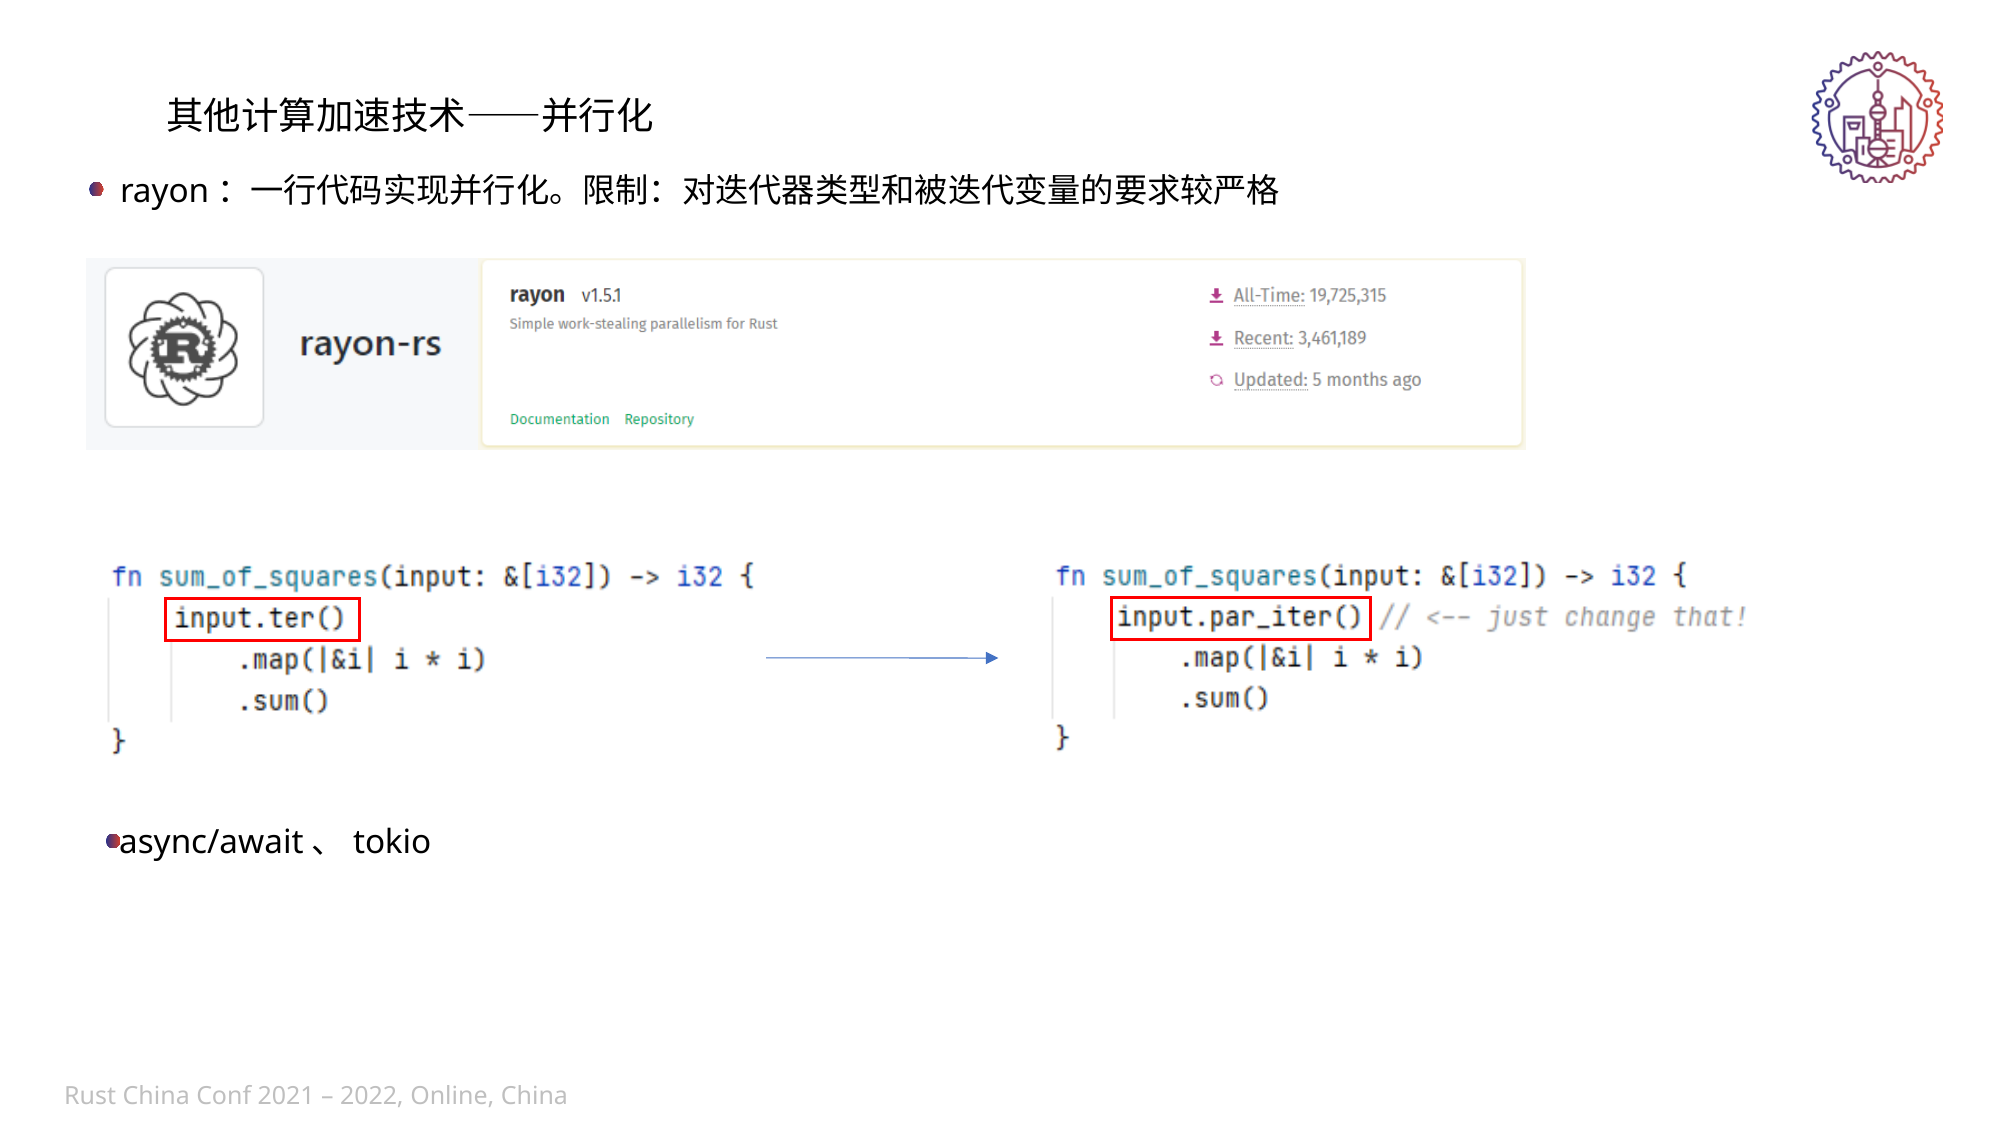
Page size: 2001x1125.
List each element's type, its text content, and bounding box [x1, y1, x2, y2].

text_box rayon：一行代码实现并行化。限制：对迭代器类型和被迭代变量的要求较严格 [105, 161, 1296, 217]
text_box 其他计算加速技术——并行化 [151, 84, 669, 144]
picture [1050, 545, 1767, 762]
text_box [104, 832, 122, 850]
text_box async/await、tokio [104, 813, 447, 868]
picture [85, 258, 1526, 450]
picture [106, 553, 767, 762]
text_box [88, 181, 105, 198]
